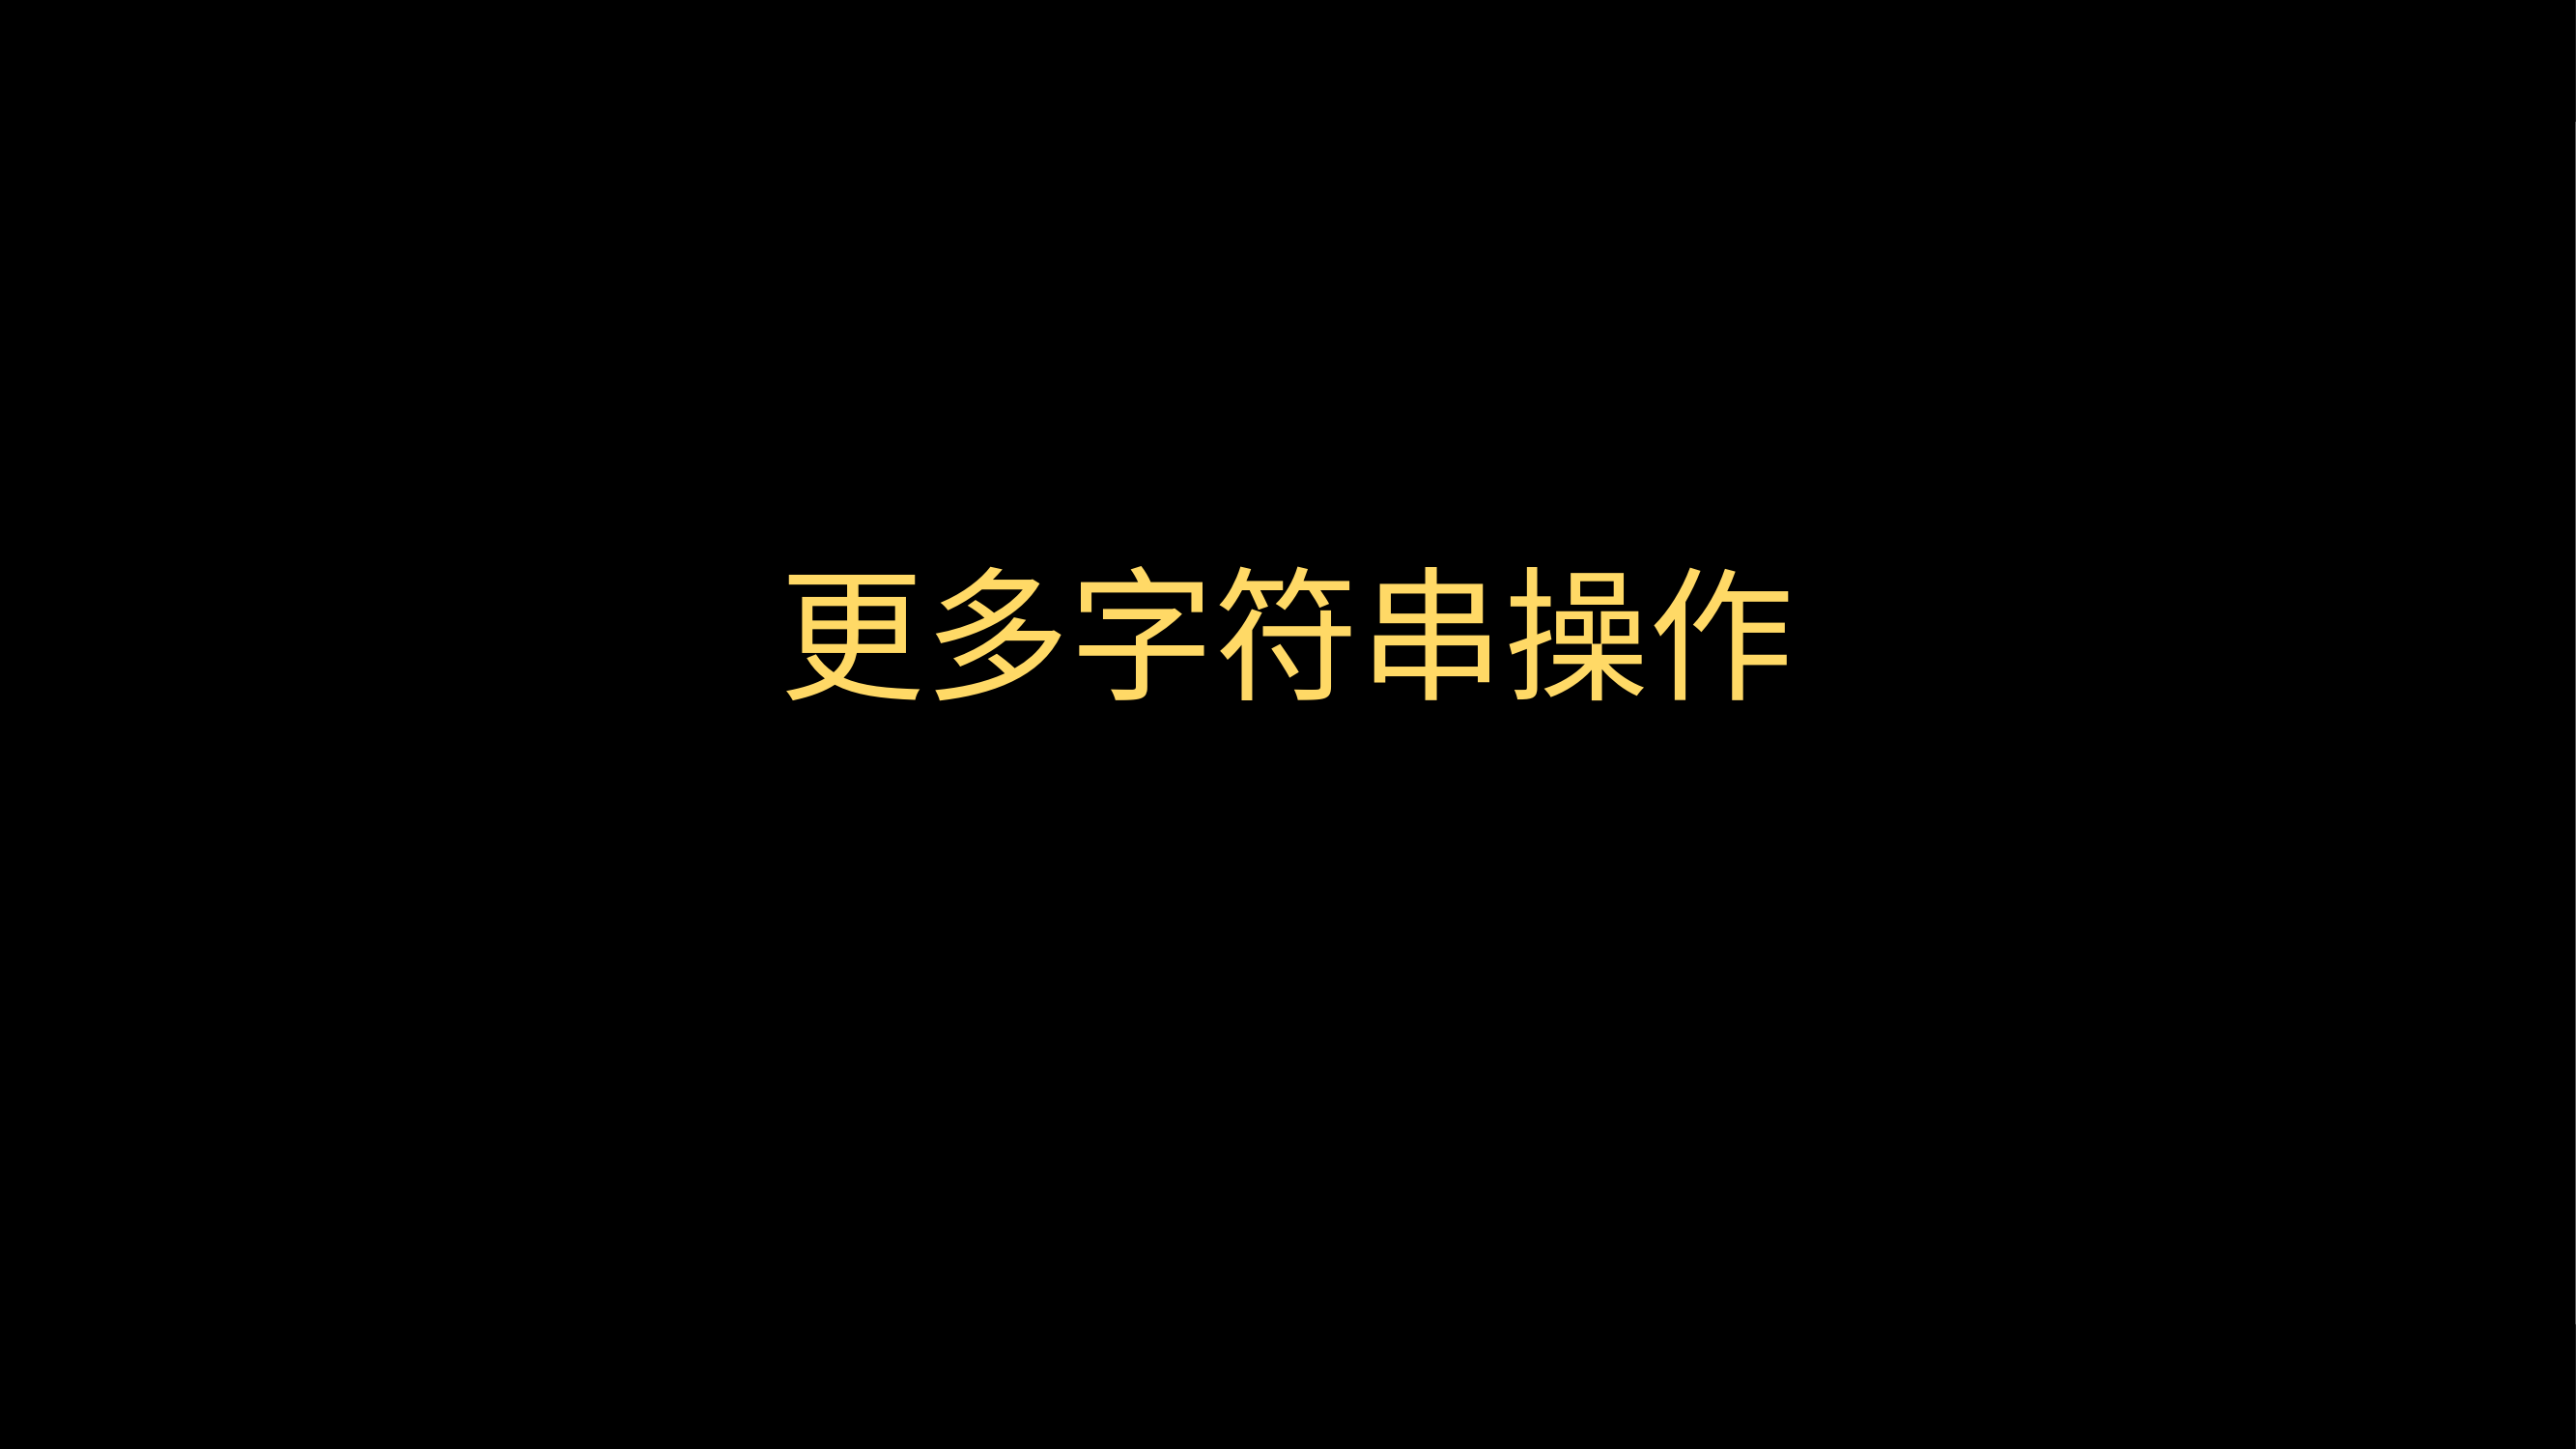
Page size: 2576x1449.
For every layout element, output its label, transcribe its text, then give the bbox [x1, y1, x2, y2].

title 更多字符串操作 [183, 242, 2392, 733]
